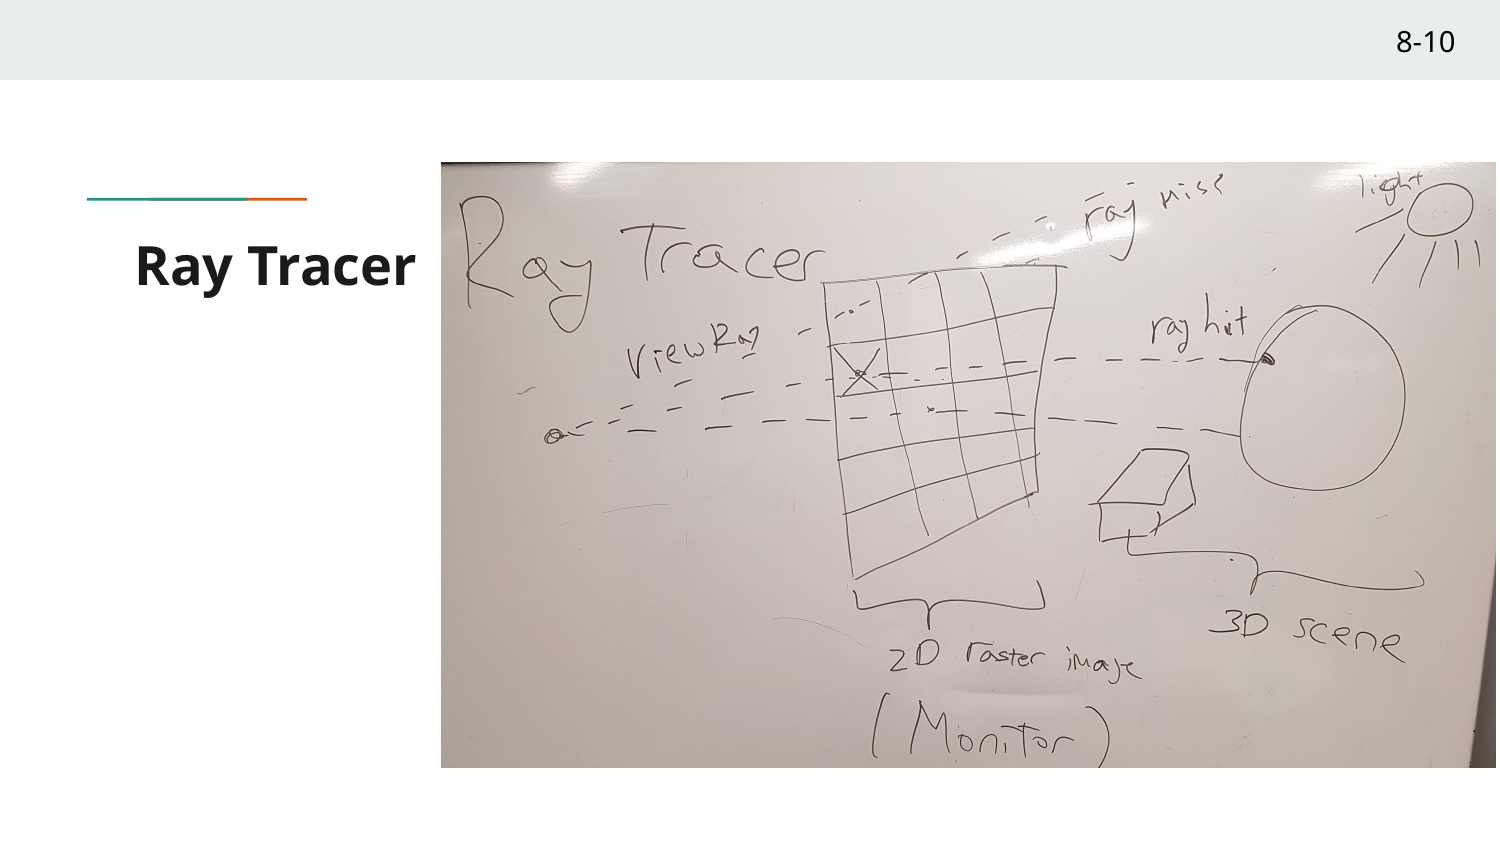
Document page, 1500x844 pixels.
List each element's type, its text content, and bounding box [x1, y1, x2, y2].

picture [441, 162, 1496, 768]
text_box 8-10 [1380, 8, 1496, 50]
title Ray Tracer [119, 216, 436, 305]
